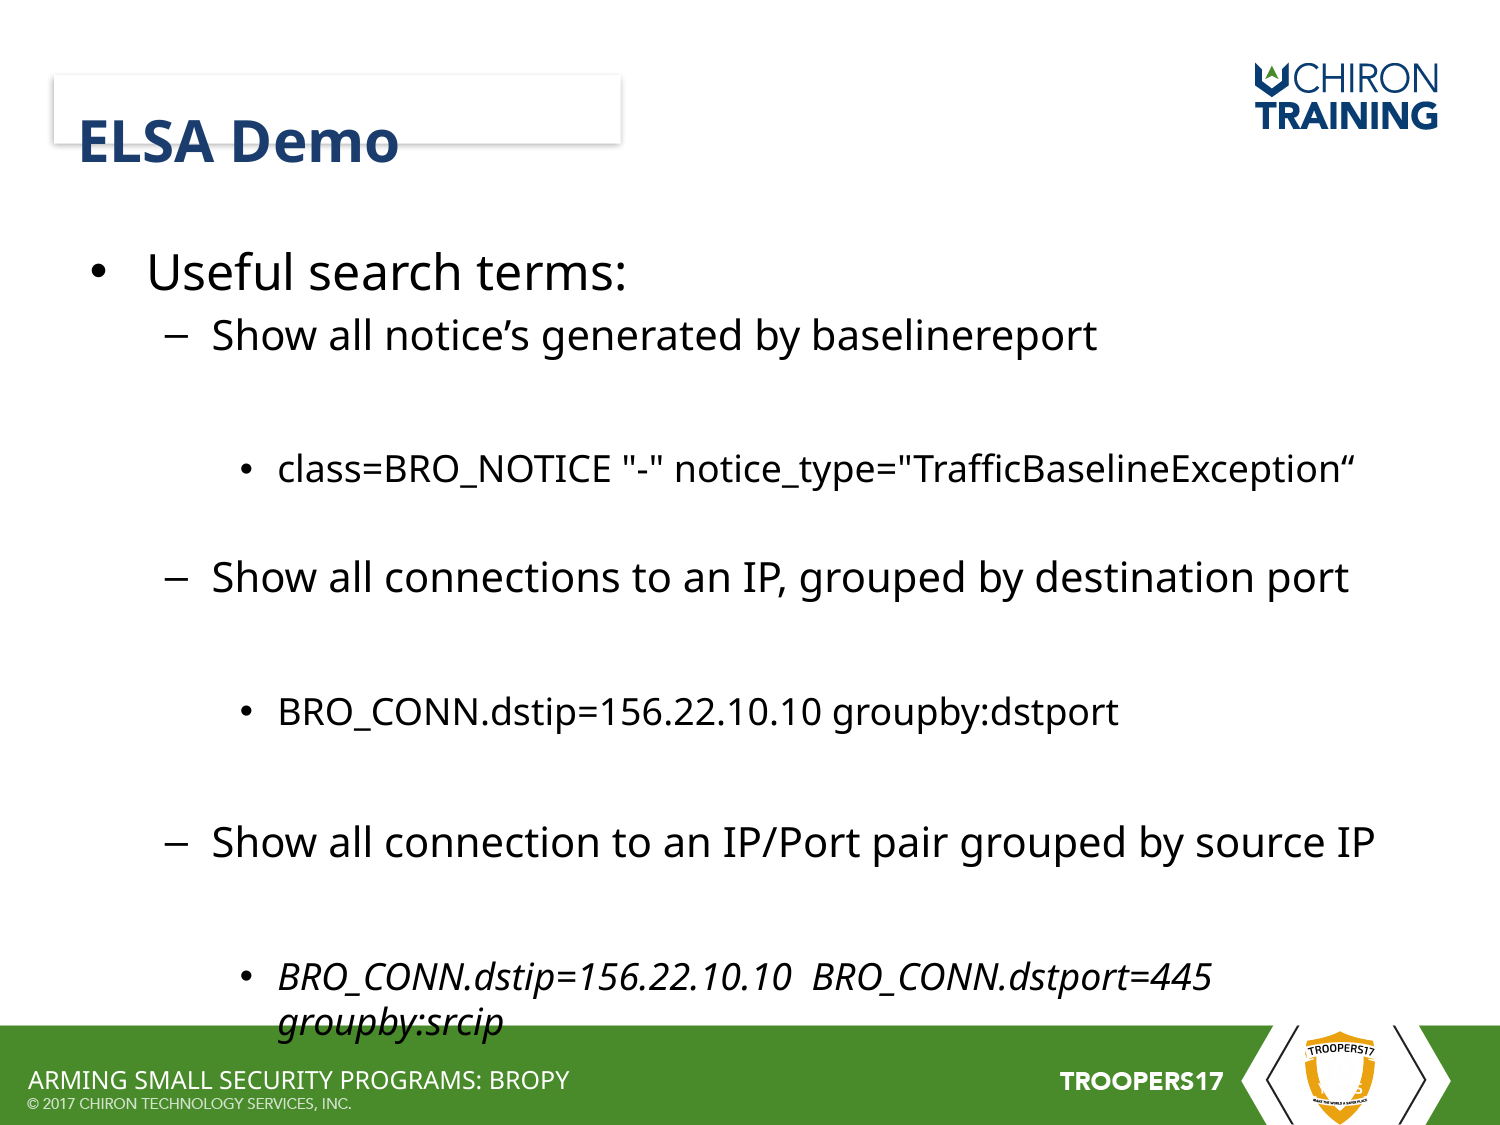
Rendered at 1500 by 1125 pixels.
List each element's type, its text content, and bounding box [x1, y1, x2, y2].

list Useful search terms: Show all notice’s generated by baselinereport class=BRO_NOTICE "-" notice_type="TrafficBaselineException“ Show all connections to an IP, grouped by destination port BRO_CONN.dstip=156.22.10.10 groupby:dstport Show all connection to an IP/Port pair grouped by source IP BRO_CONN.dstip=156.22.10.10 BRO_CONN.dstport=445 groupby:srcip [75, 232, 1425, 1005]
picture [0, 0, 1500, 1125]
title ELSA Demo [62, 45, 1338, 233]
